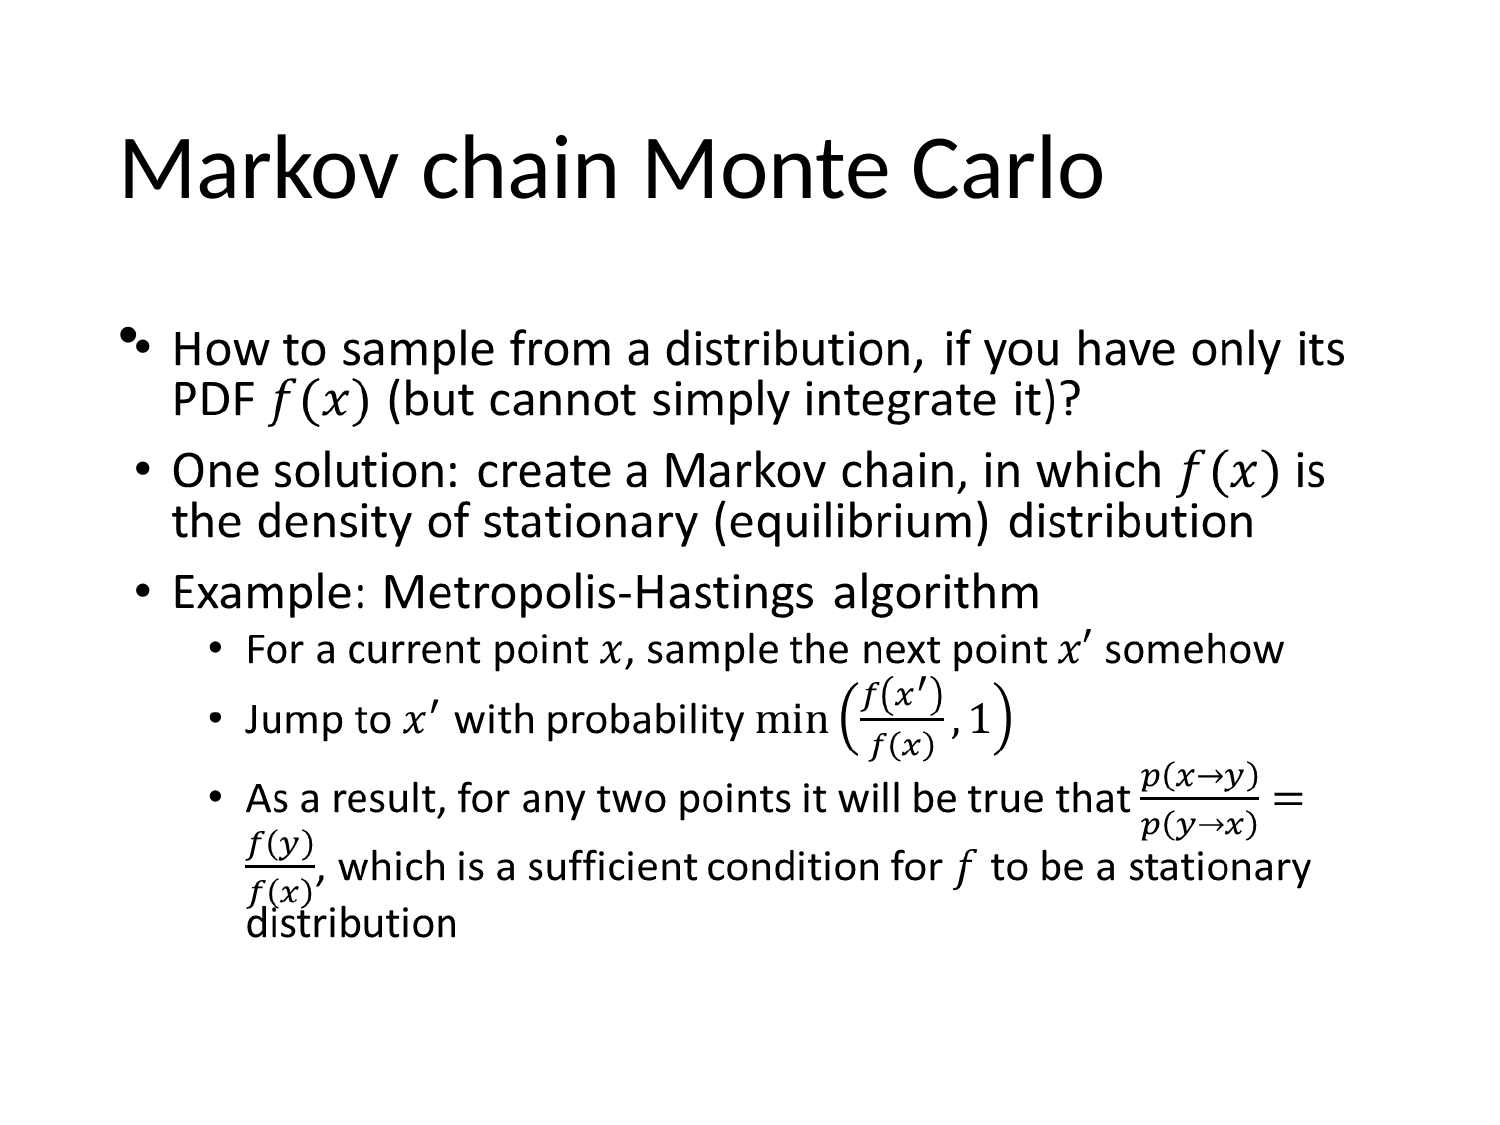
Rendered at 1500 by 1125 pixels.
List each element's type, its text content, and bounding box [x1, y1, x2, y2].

list [103, 299, 1397, 1014]
title Markov chain Monte Carlo [103, 59, 1397, 278]
